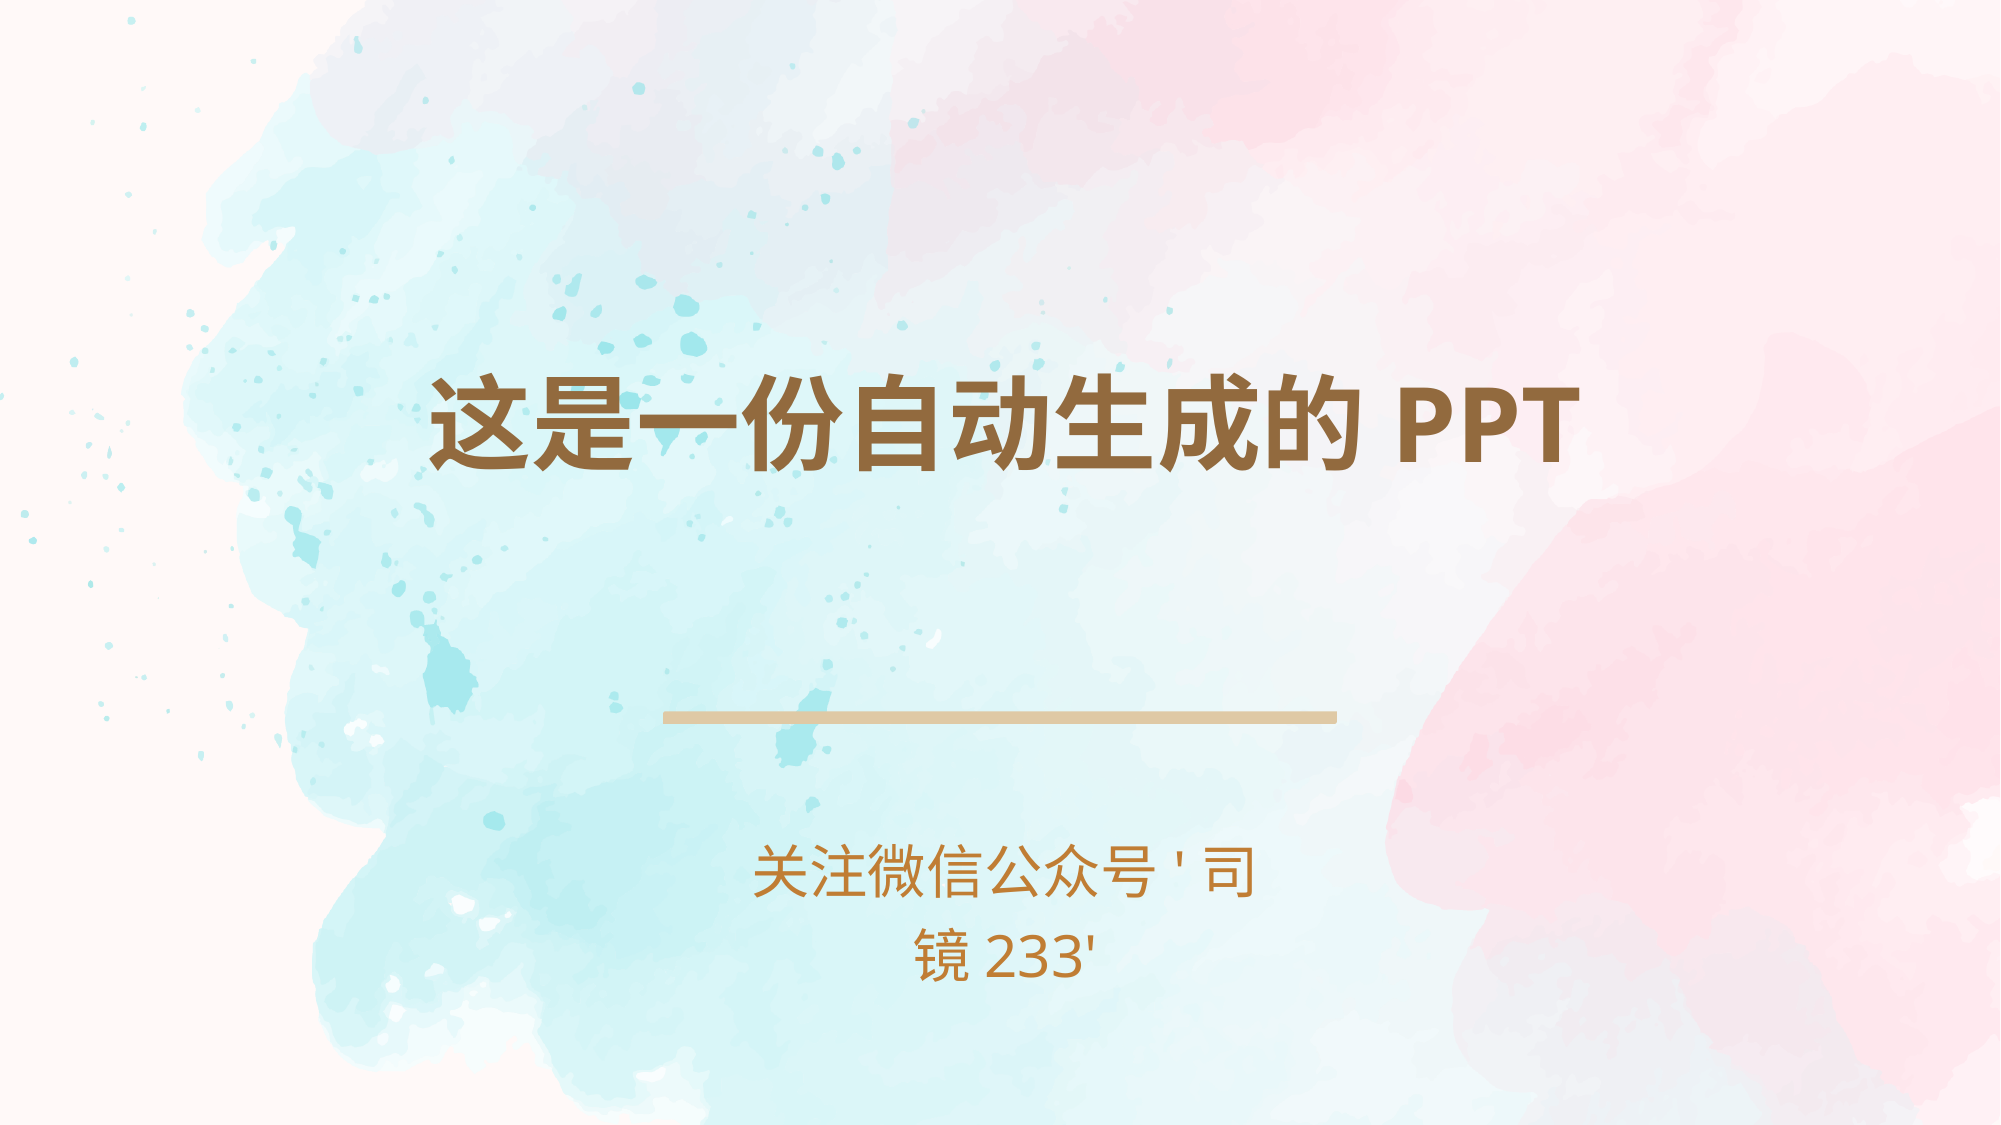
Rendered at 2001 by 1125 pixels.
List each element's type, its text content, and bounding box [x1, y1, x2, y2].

picture [0, 0, 2001, 1125]
list 关注微信公众号'司镜233' [710, 814, 1300, 902]
title 这是一份自动生成的PPT [113, 326, 1897, 610]
